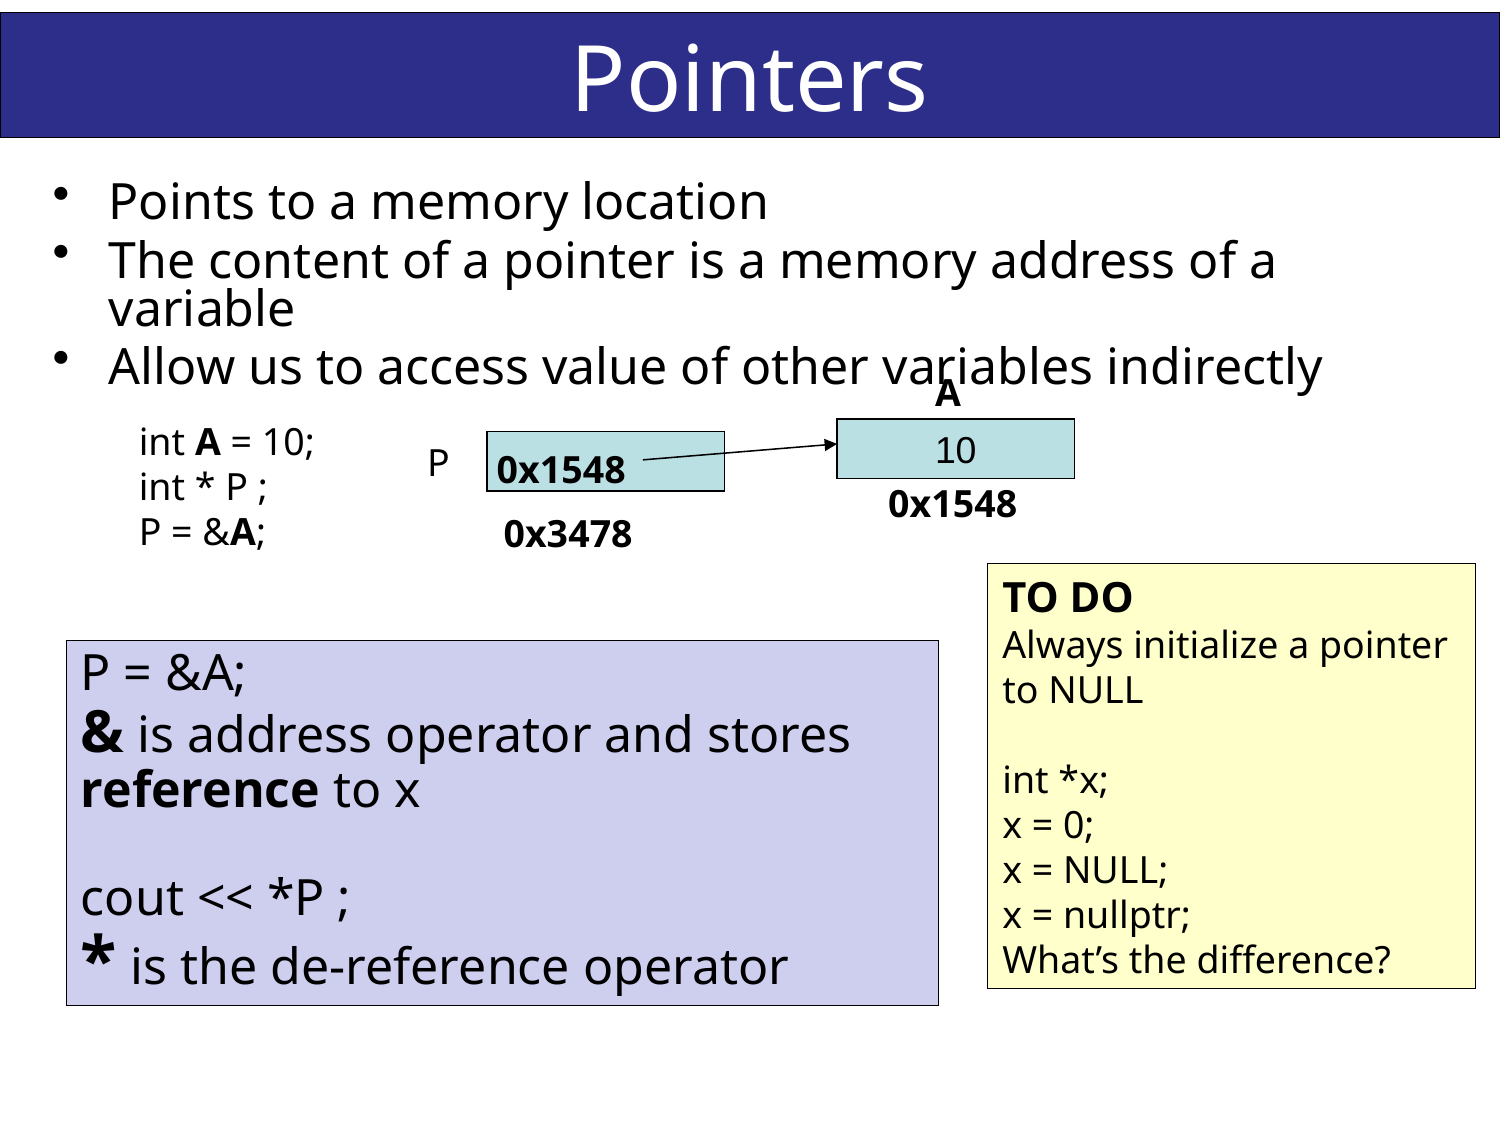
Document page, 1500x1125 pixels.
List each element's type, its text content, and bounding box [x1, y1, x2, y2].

text_box [487, 431, 725, 459]
text_box P = &A; & is address operator and stores reference to x cout << *P ; * is the de-reference operator [66, 640, 939, 1006]
list Points to a memory location The content of a pointer is a memory address of a variable Allow us to access value of other variables indirectly [37, 162, 1425, 1005]
text_box 10 [836, 418, 1075, 479]
text_box TO DO Always initialize a pointer to NULL int *x; x = 0; x = NULL; x = nullptr; What’s the difference? [987, 563, 1476, 989]
text_box 0x1548 [873, 472, 1281, 533]
text_box A [920, 361, 1328, 421]
text_box int A = 10; int * P ; P = &A; [124, 410, 330, 561]
text_box 0x3478 [488, 503, 897, 563]
text_box [643, 438, 838, 460]
text_box 0x1548 [481, 438, 643, 499]
title Pointers [0, 12, 1500, 138]
text_box [643, 454, 725, 492]
text_box P [412, 431, 465, 492]
